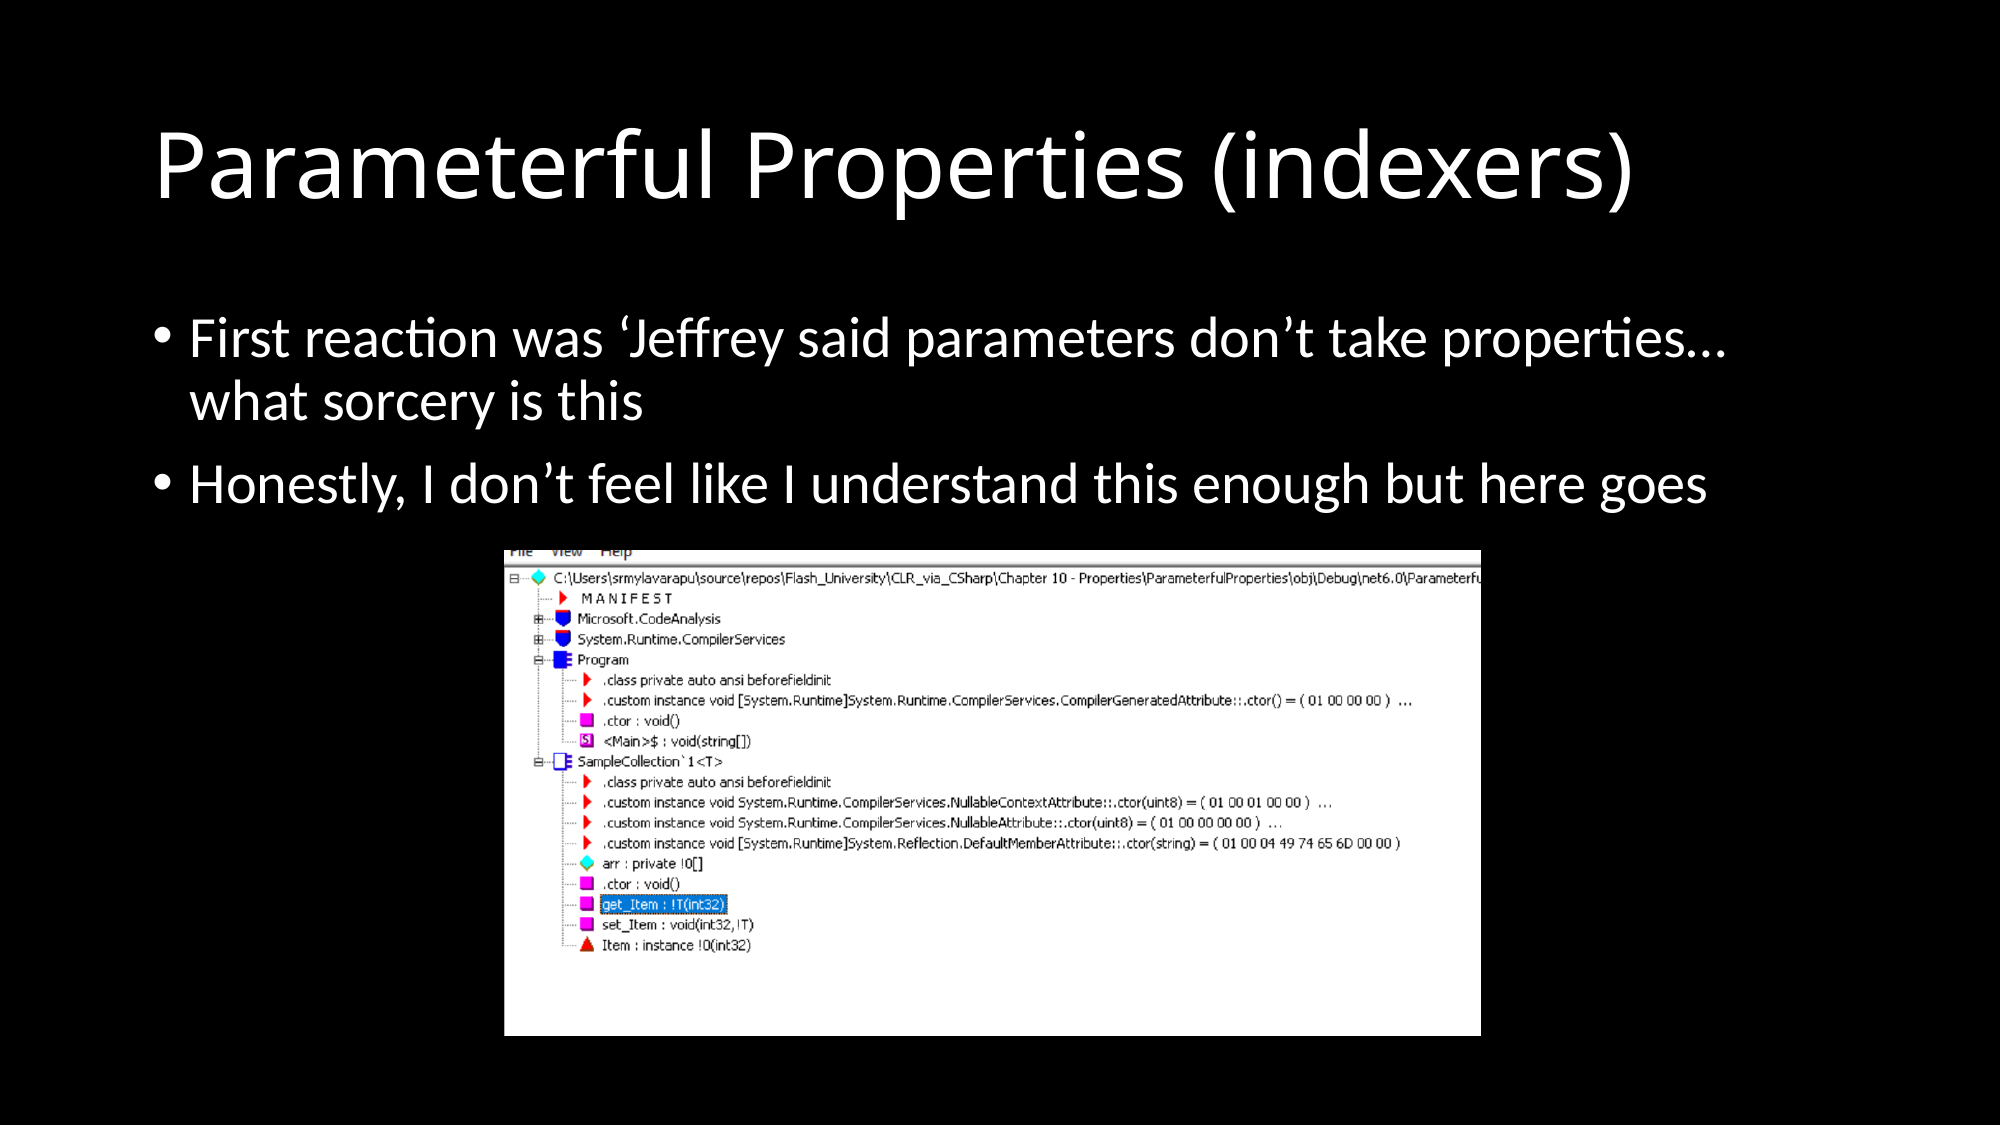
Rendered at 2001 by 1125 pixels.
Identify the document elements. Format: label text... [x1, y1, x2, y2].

picture [504, 550, 1481, 1036]
title Parameterful Properties (indexers) [137, 59, 1863, 278]
list First reaction was ‘Jeffrey said parameters don’t take properties… what sorcery is this Honestly, I don’t feel like I understand this enough but here goes [137, 299, 1863, 1014]
